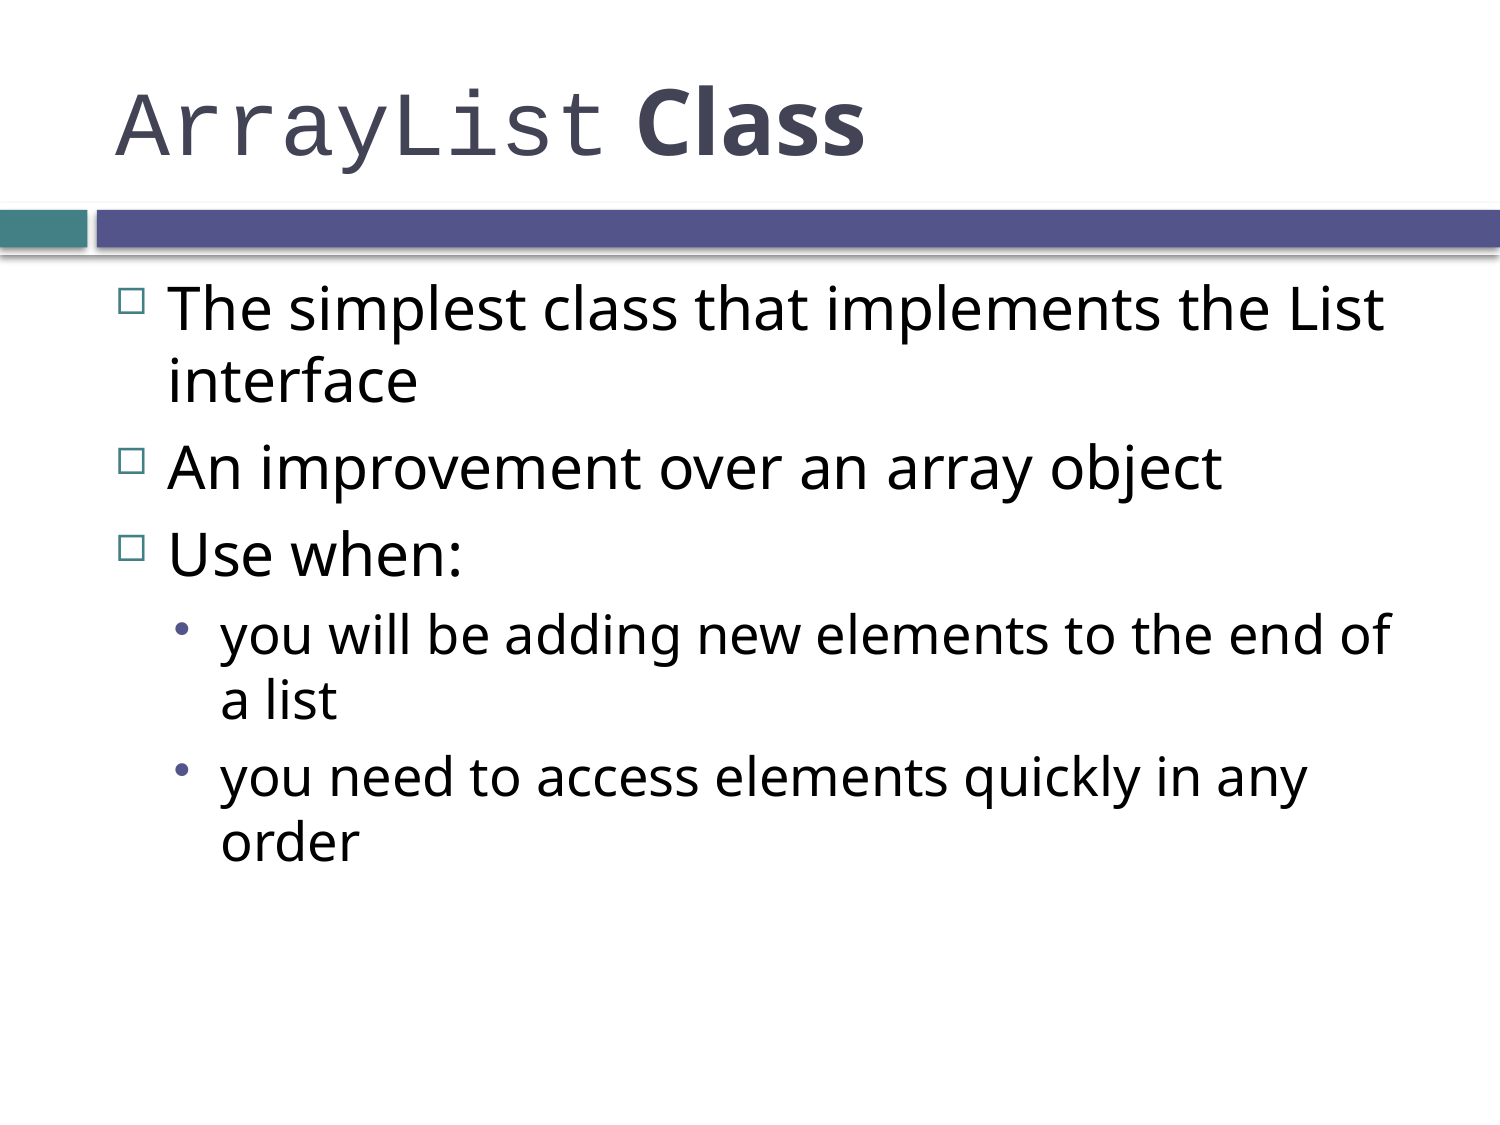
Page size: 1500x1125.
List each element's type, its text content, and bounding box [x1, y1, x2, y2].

title ArrayList Class [100, 37, 1439, 201]
list The simplest class that implements the List interface An improvement over an array object Use when: you will be adding new elements to the end of a list you need to access elements quickly in any order [100, 262, 1439, 1001]
